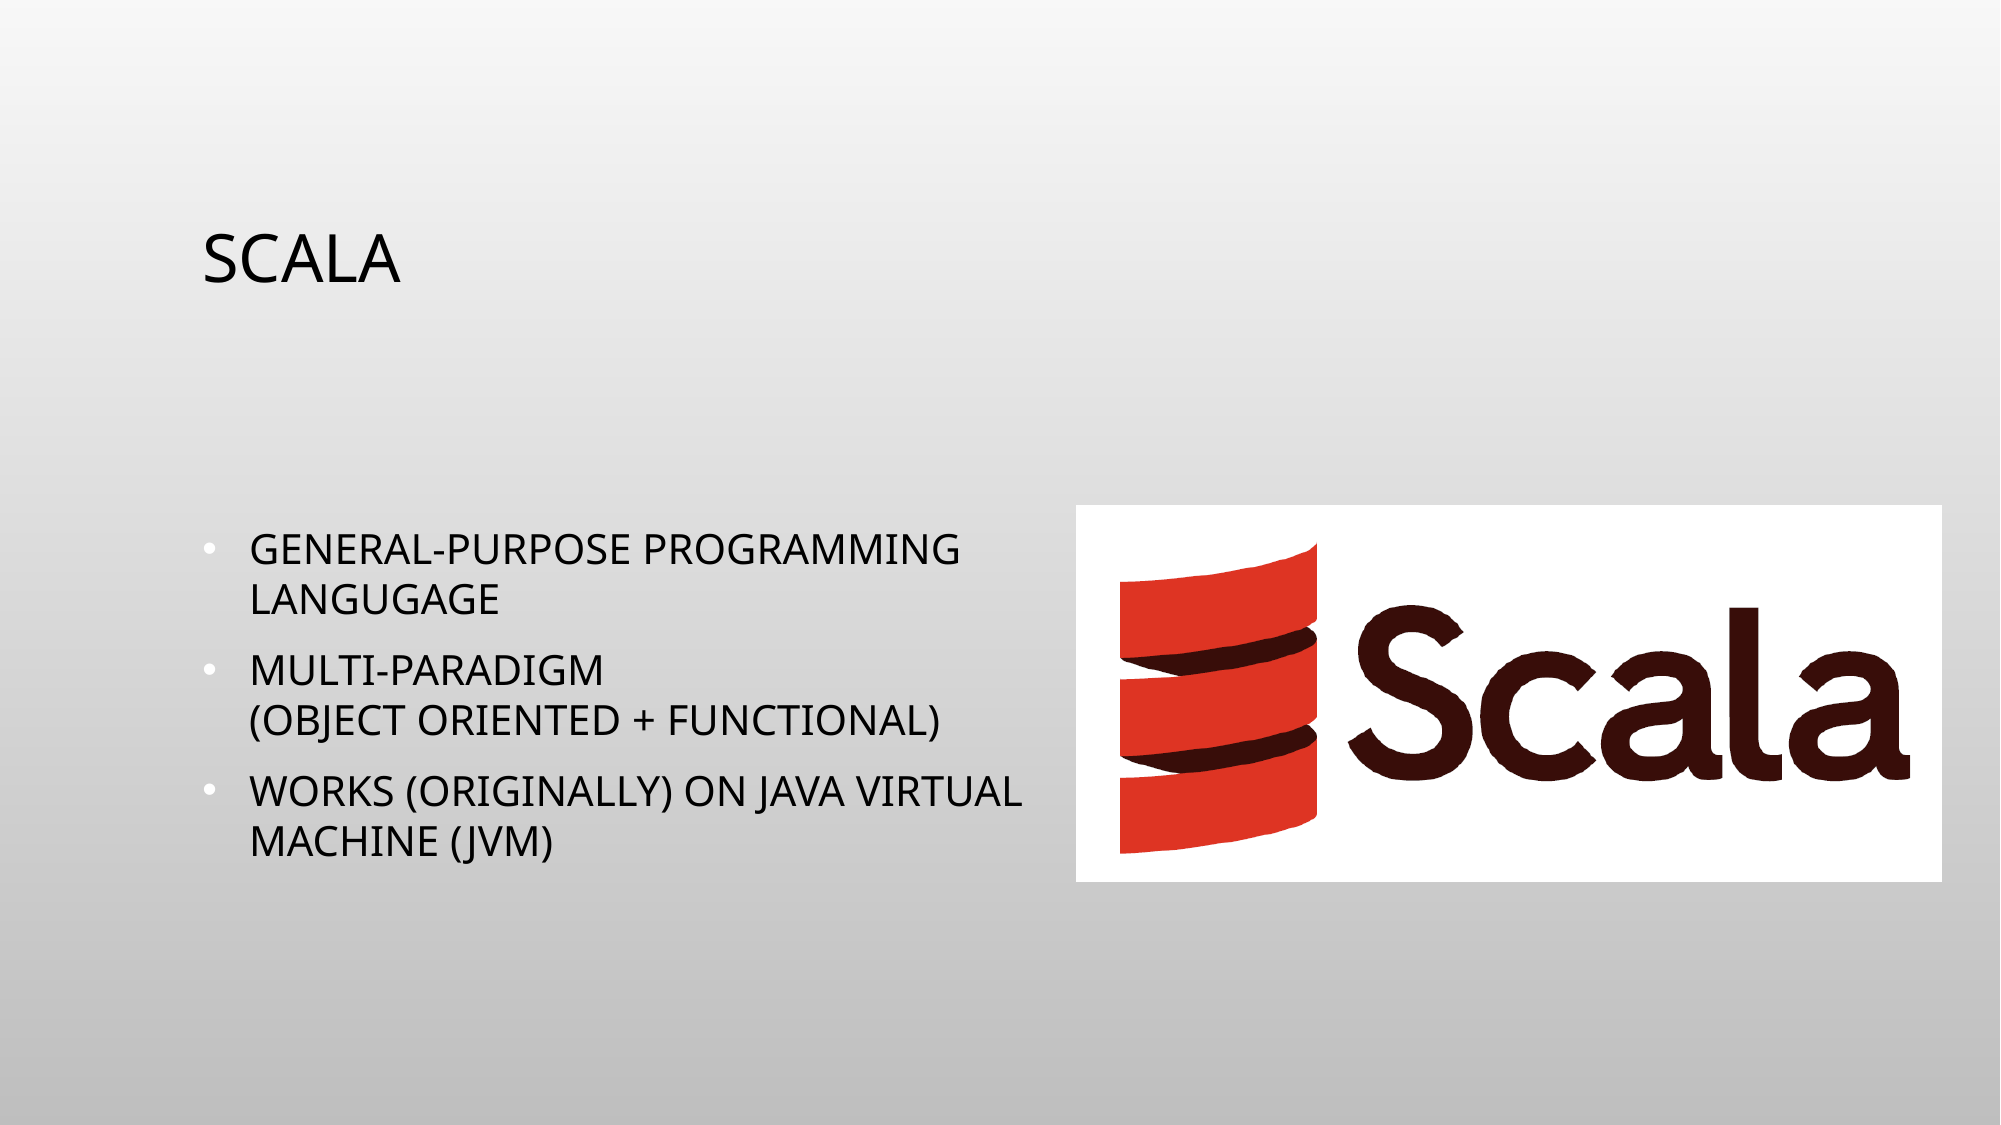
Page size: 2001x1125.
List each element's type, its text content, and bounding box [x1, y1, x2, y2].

list GENERAL-PURPOSE PROGRAMMING LANGUGAGE MULTI-PARADIGM (OBJECT ORIENTED + FUNCTIONAL) WORKS (ORIGINALLY) ON JAVA VIRTUAL MACHINE (jvm) [187, 437, 1095, 950]
title SCALA [187, 99, 1813, 413]
picture [1076, 505, 1942, 883]
